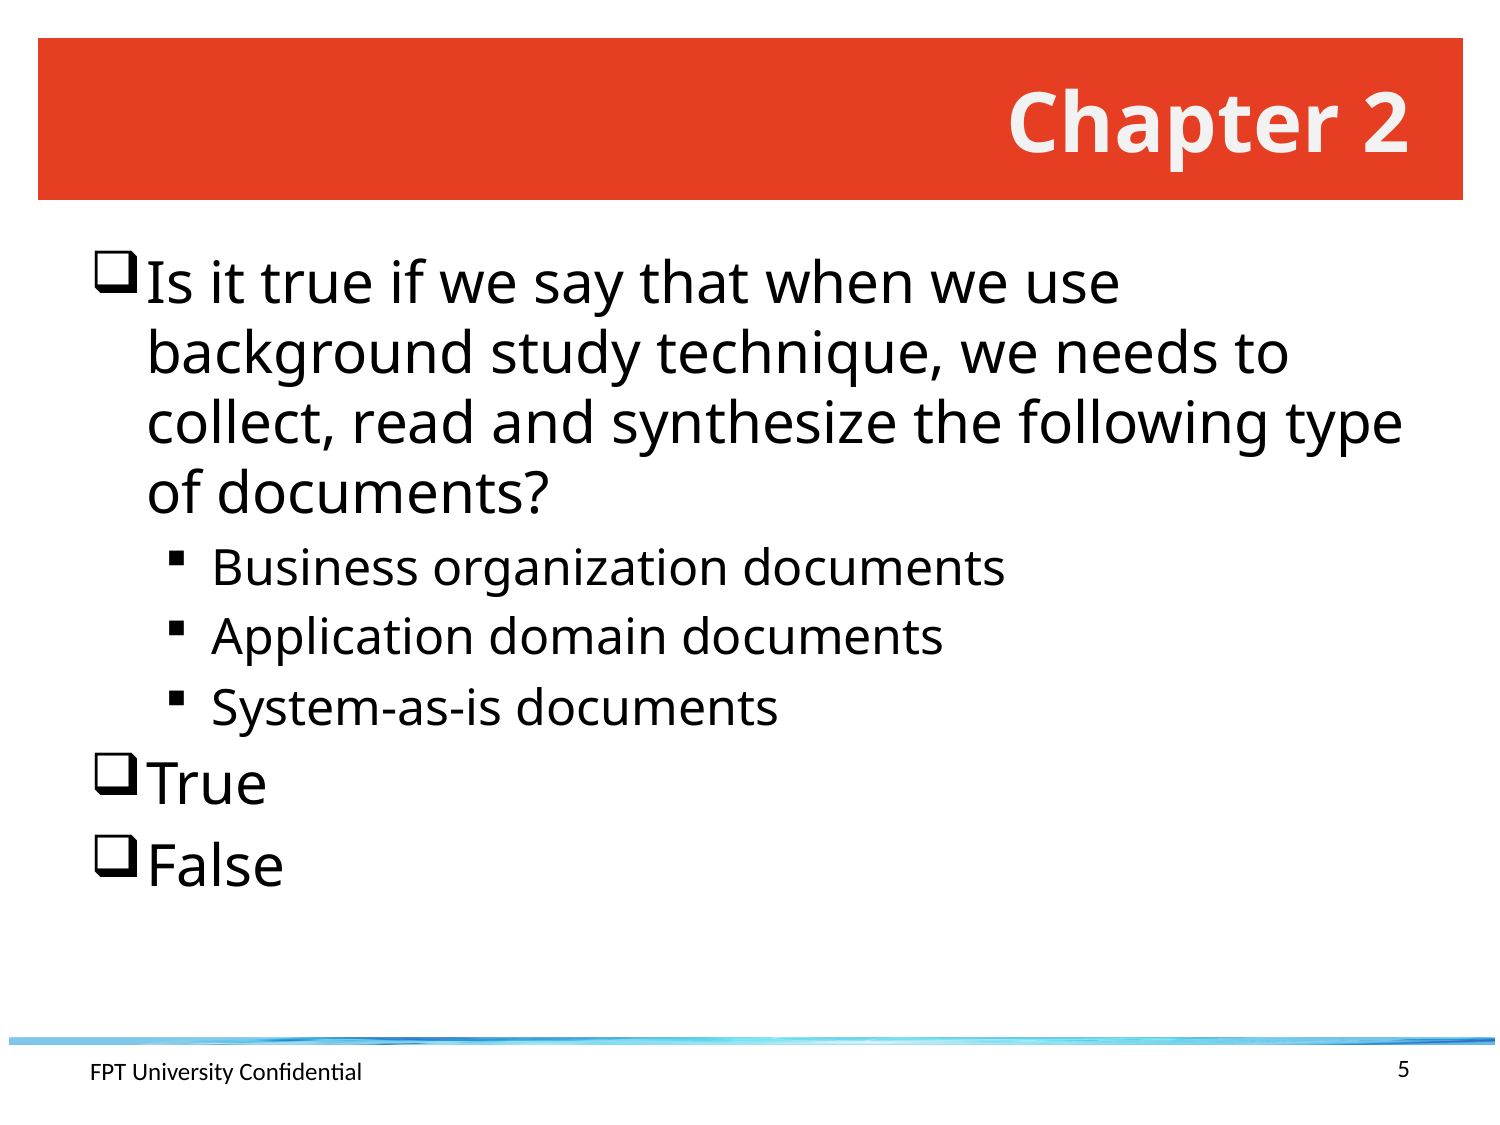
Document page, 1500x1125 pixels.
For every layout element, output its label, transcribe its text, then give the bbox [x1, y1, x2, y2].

picture [0, 1037, 1500, 1045]
list Is it true if we say that when we use background study technique, we needs to collect, read and synthesize the following type of documents? Business organization documents Application domain documents System-as-is documents True False [75, 237, 1425, 1005]
title Chapter 2 [75, 24, 1425, 213]
